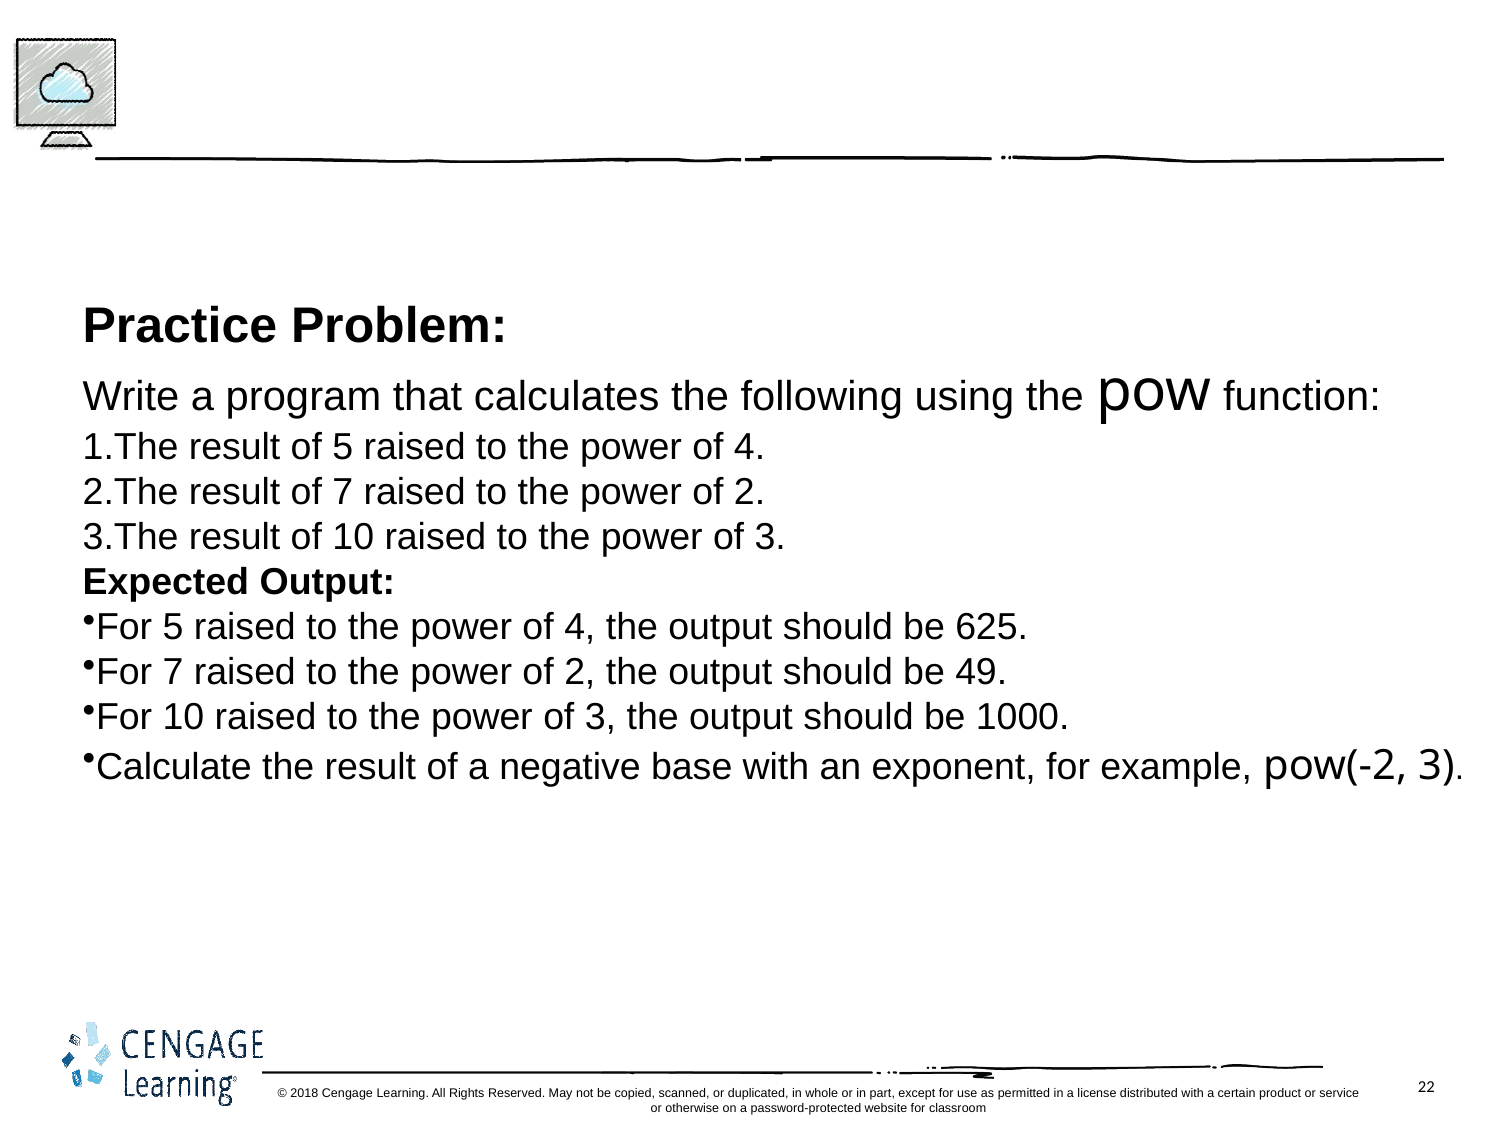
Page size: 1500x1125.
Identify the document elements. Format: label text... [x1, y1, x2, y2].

picture [13, 36, 117, 151]
picture [62, 1022, 1323, 1106]
text_box Practice Problem: Write a program that calculates the following using the pow function: The result of 5 raised to the power of 4. The result of 7 raised to the power of 2. The result of 10 raised to the power of 3. Expected Output: For 5 raised to the power of 4, the output should be 625. For 7 raised to the power of 2, the output should be 49. For 10 raised to the power of 3, the output should be 1000. Calculate the result of a negative base with an exponent, for example, pow(-2, 3). [67, 285, 1480, 840]
picture [95, 155, 1444, 163]
